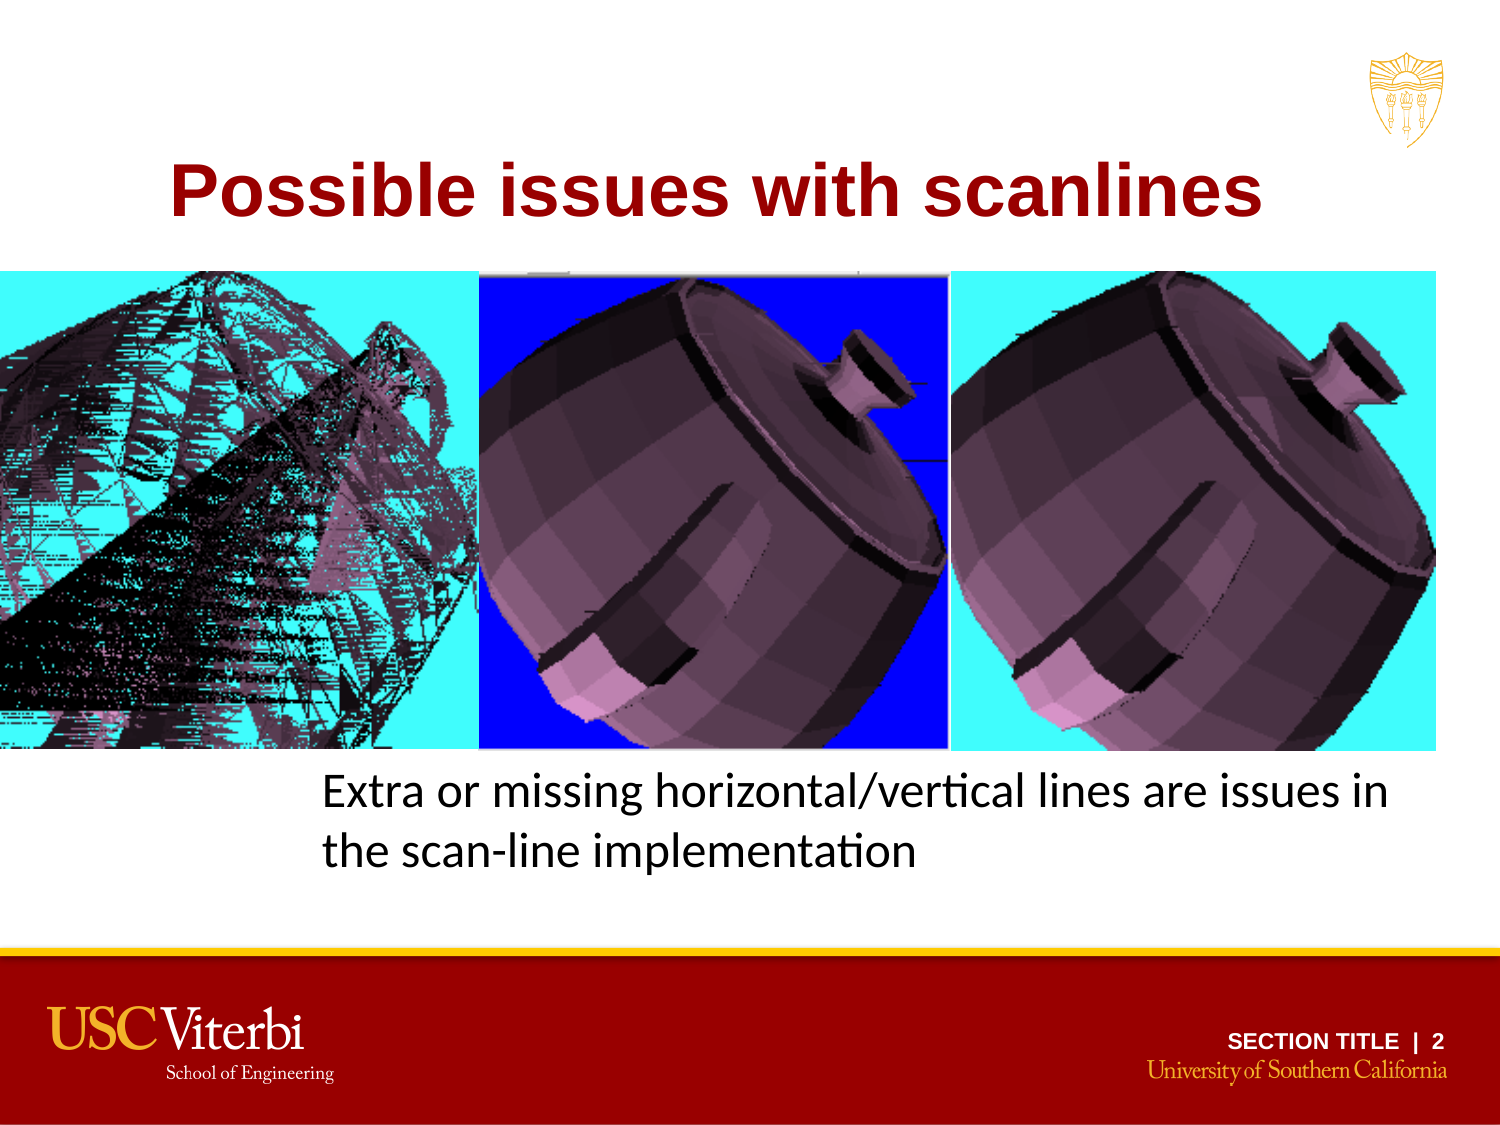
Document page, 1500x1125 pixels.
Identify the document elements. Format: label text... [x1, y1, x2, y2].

text_box SECTION TITLE | 2 [1193, 1019, 1460, 1072]
picture [0, 271, 1436, 751]
text_box Possible issues with scanlines [154, 134, 1407, 239]
picture [1147, 1059, 1447, 1086]
picture [1345, 39, 1468, 162]
picture [47, 1006, 334, 1084]
text_box Extra or missing horizontal/vertical lines are issues in the scan-line implementation [307, 757, 1408, 886]
